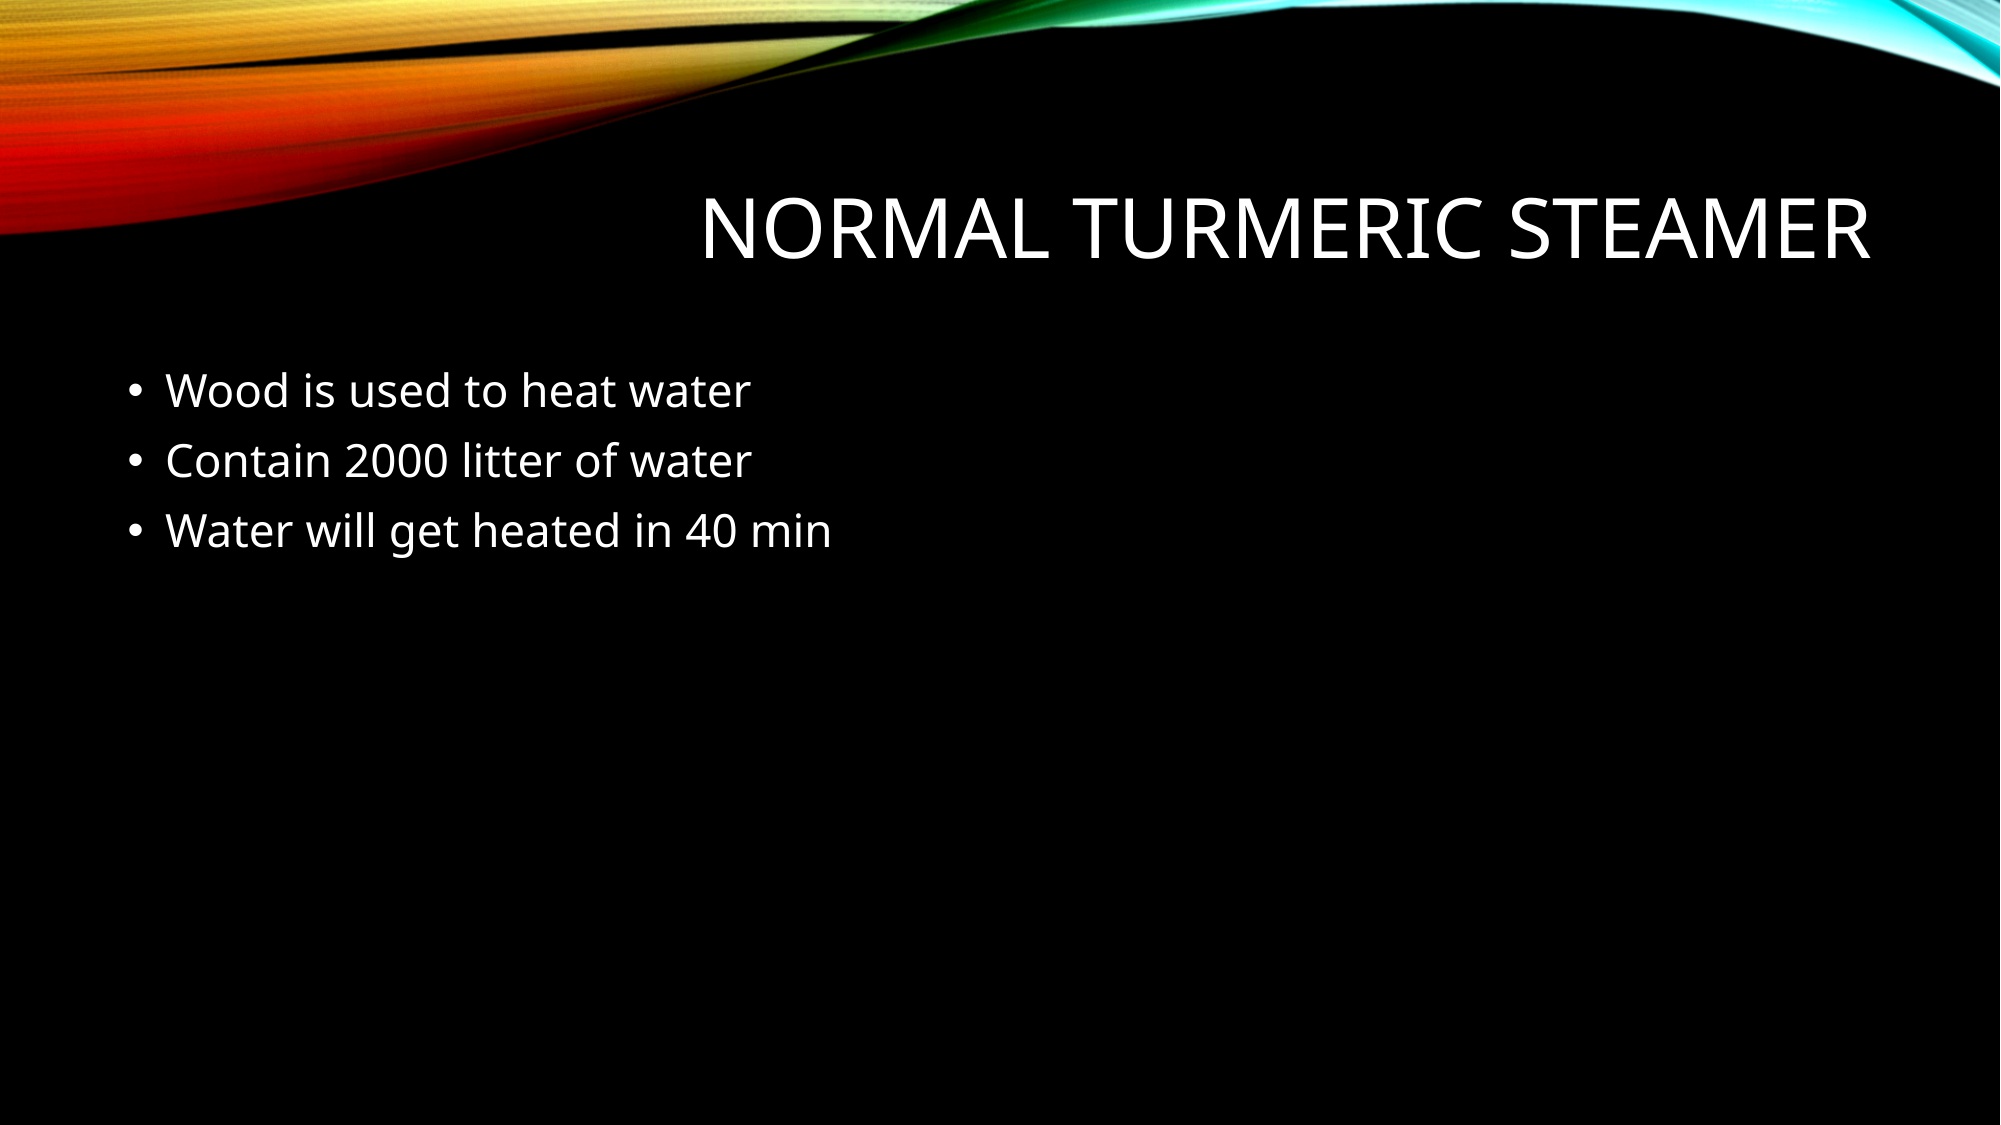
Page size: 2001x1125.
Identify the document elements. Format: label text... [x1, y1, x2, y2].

picture [0, 0, 2000, 237]
title Normal turmeric steamer [112, 125, 1888, 338]
list Wood is used to heat water Contain 2000 litter of water Water will get heated in 40 min [112, 360, 1888, 1021]
